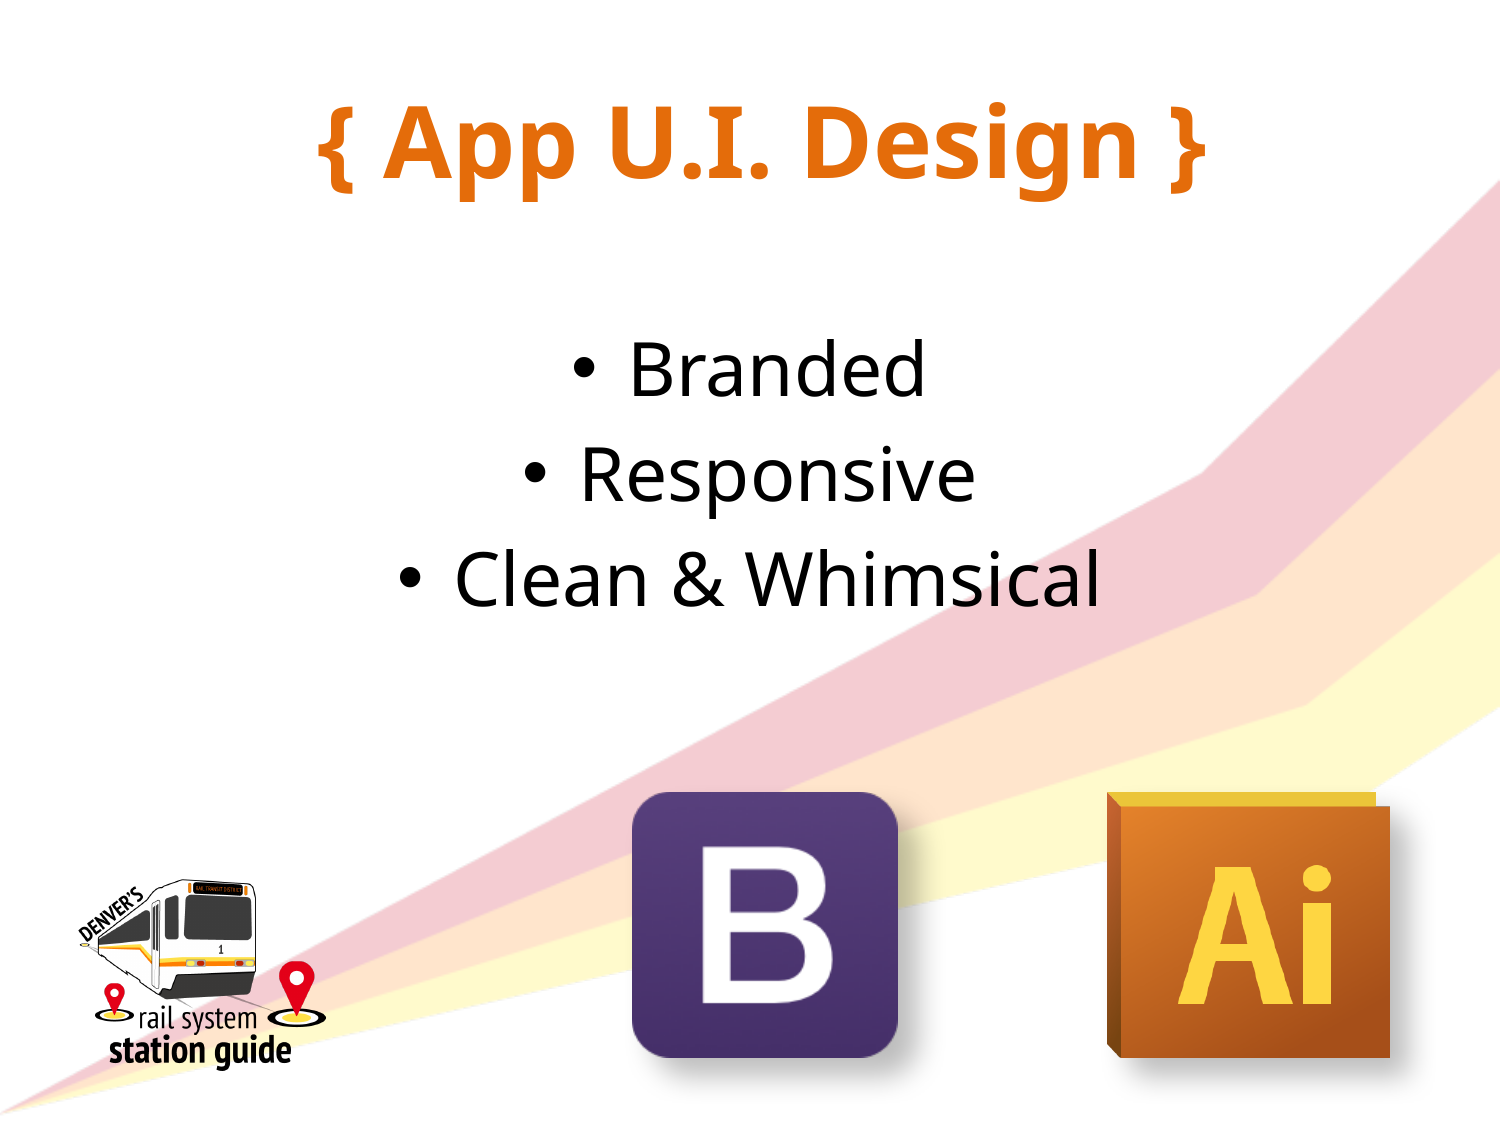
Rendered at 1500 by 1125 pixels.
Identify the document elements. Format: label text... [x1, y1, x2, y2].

list Branded Responsive Clean & Whimsical [0, 314, 1500, 671]
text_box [632, 792, 1390, 1058]
title { App U.I. Design } [0, 45, 1500, 233]
picture [75, 876, 328, 1073]
